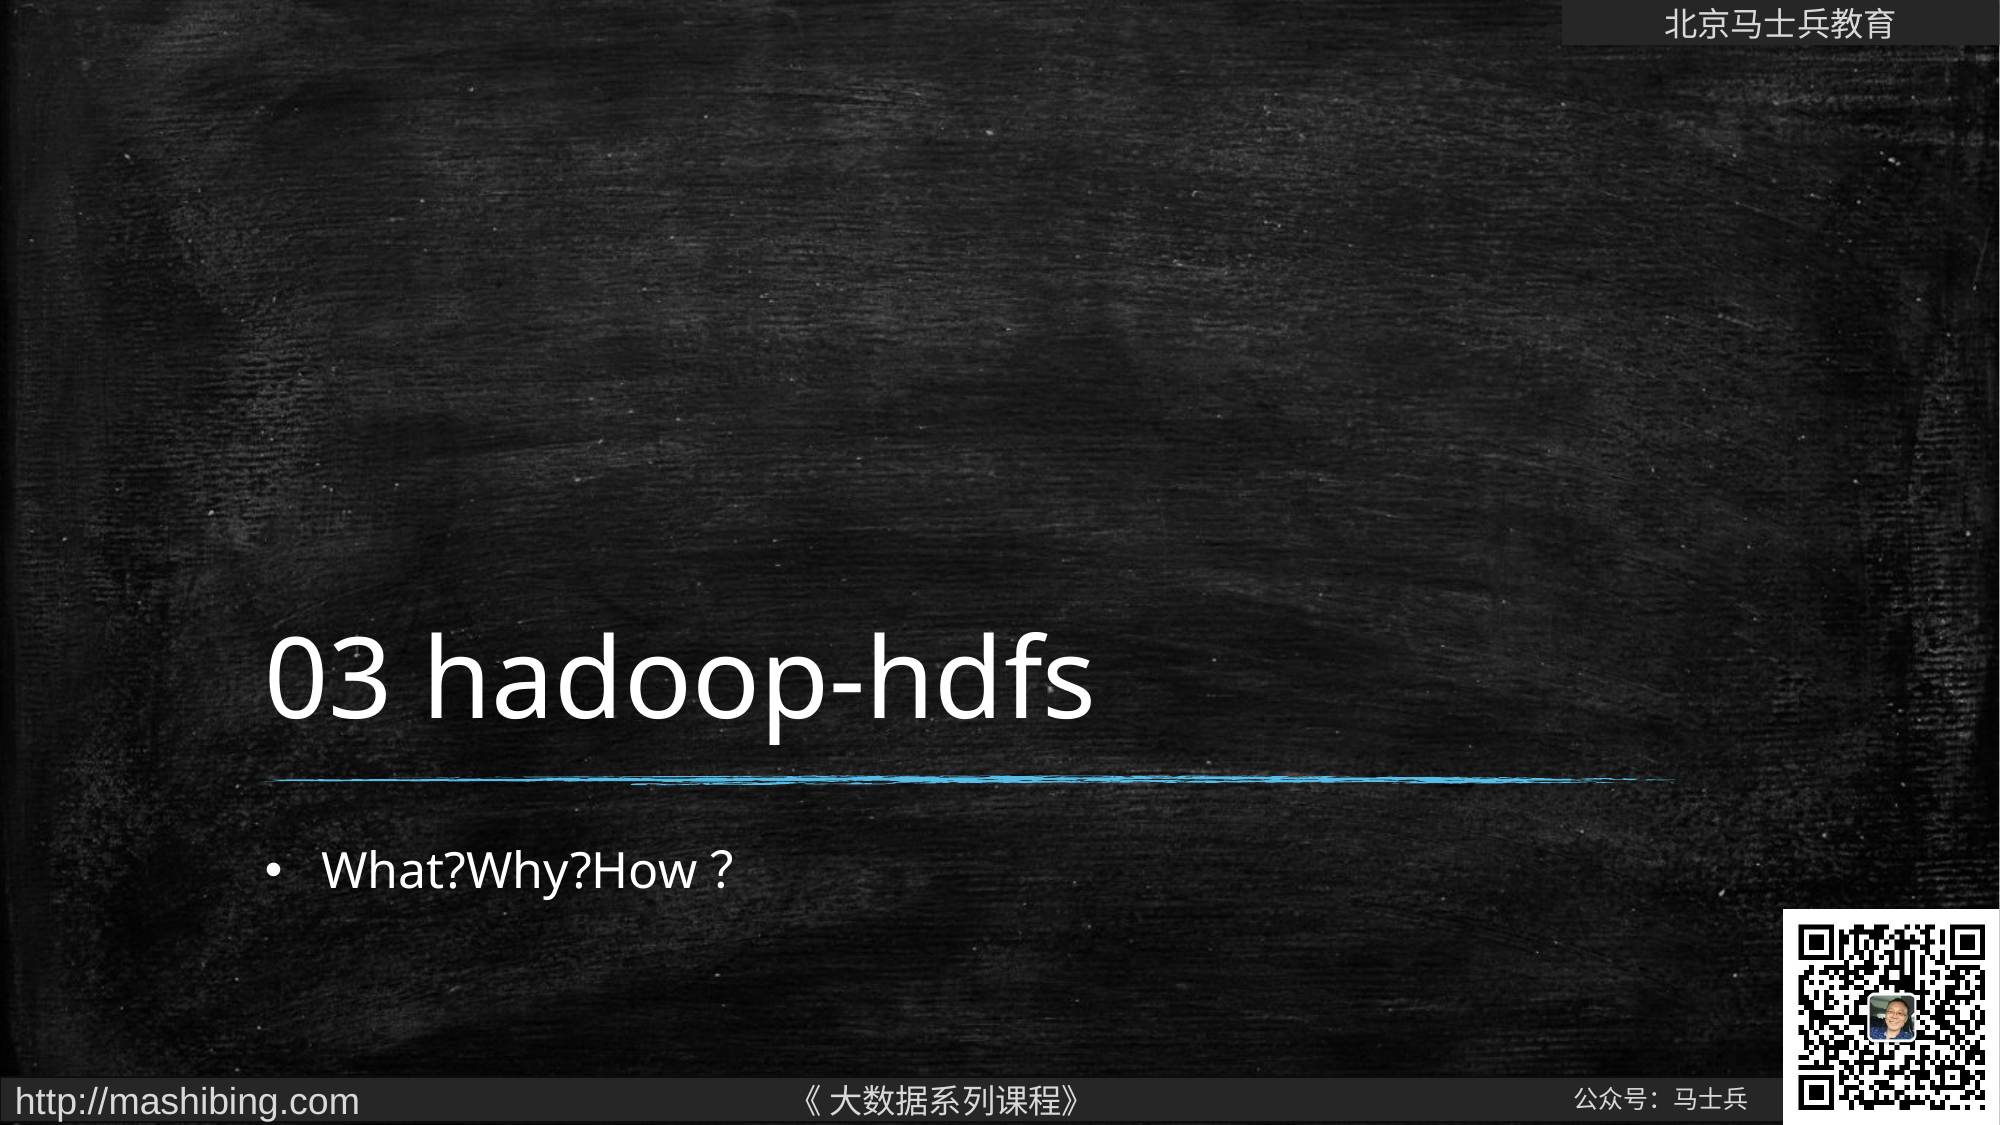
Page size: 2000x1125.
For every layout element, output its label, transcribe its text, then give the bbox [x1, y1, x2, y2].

title 03 hadoop-hdfs [249, 312, 1750, 750]
subtitle What?Why?How？ [249, 837, 1750, 1013]
picture [1783, 909, 2000, 1125]
